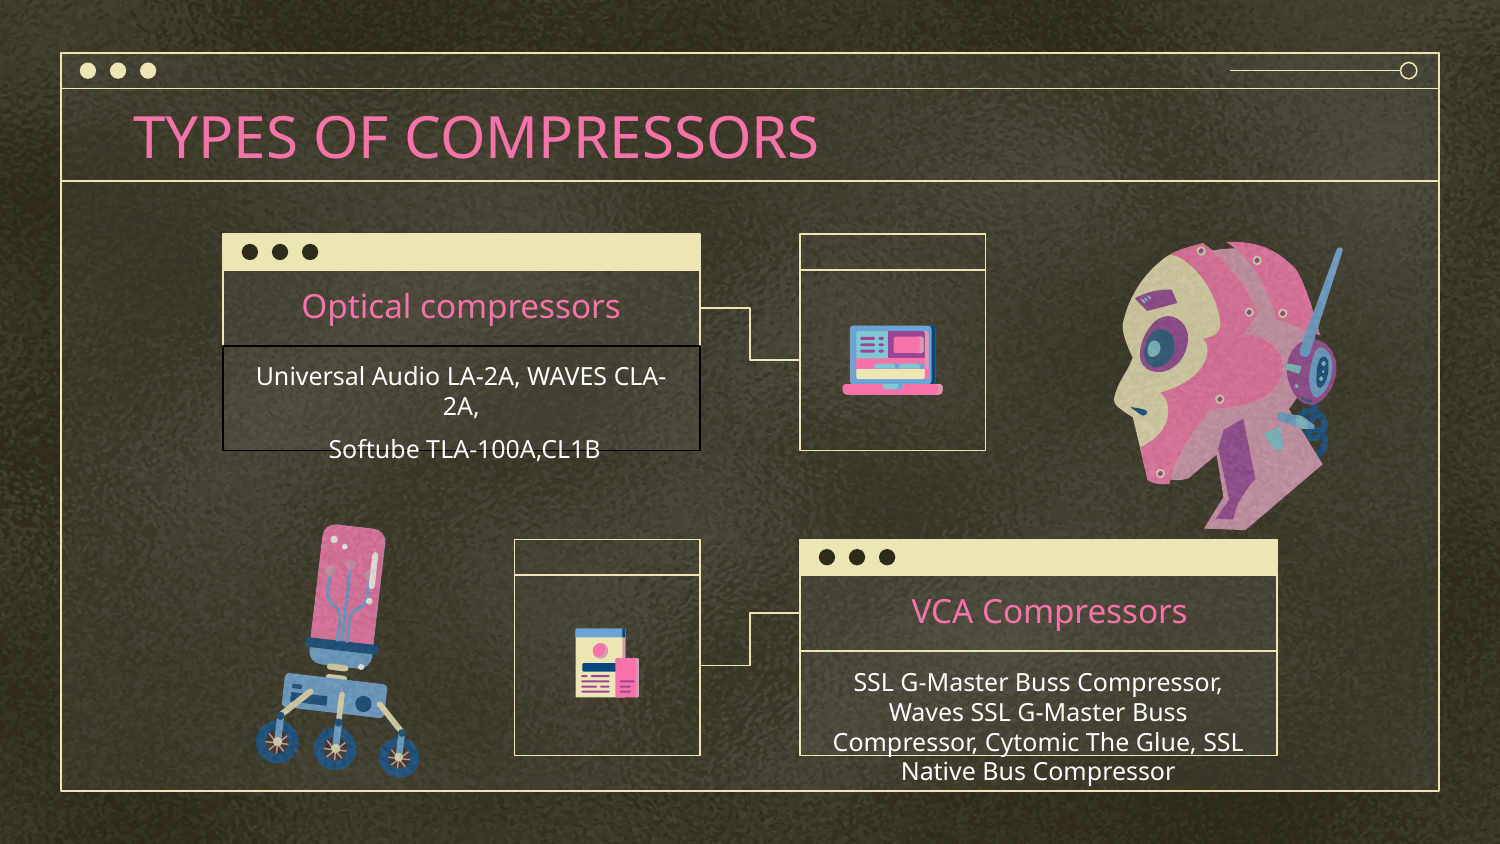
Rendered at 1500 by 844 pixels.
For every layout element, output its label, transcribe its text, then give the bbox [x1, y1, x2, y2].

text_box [575, 627, 640, 698]
subtitle Optical compressors [222, 277, 701, 345]
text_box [699, 612, 801, 666]
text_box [514, 539, 701, 756]
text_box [842, 325, 943, 395]
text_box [699, 307, 801, 361]
subtitle VCA Compressors [799, 583, 1278, 650]
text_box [222, 233, 701, 271]
subtitle SSL G-Master Buss Compressor, Waves SSL G-Master Buss Compressor, Cytomic The Glue, SSL Native Bus Compressor [799, 650, 1278, 756]
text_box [799, 233, 986, 451]
subtitle Universal Audio LA-2A, WAVES CLA-2A, Softube TLA-100A,CL1B [222, 345, 701, 451]
title TYPES OF COMPRESSORS [118, 88, 1382, 182]
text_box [799, 539, 1278, 576]
